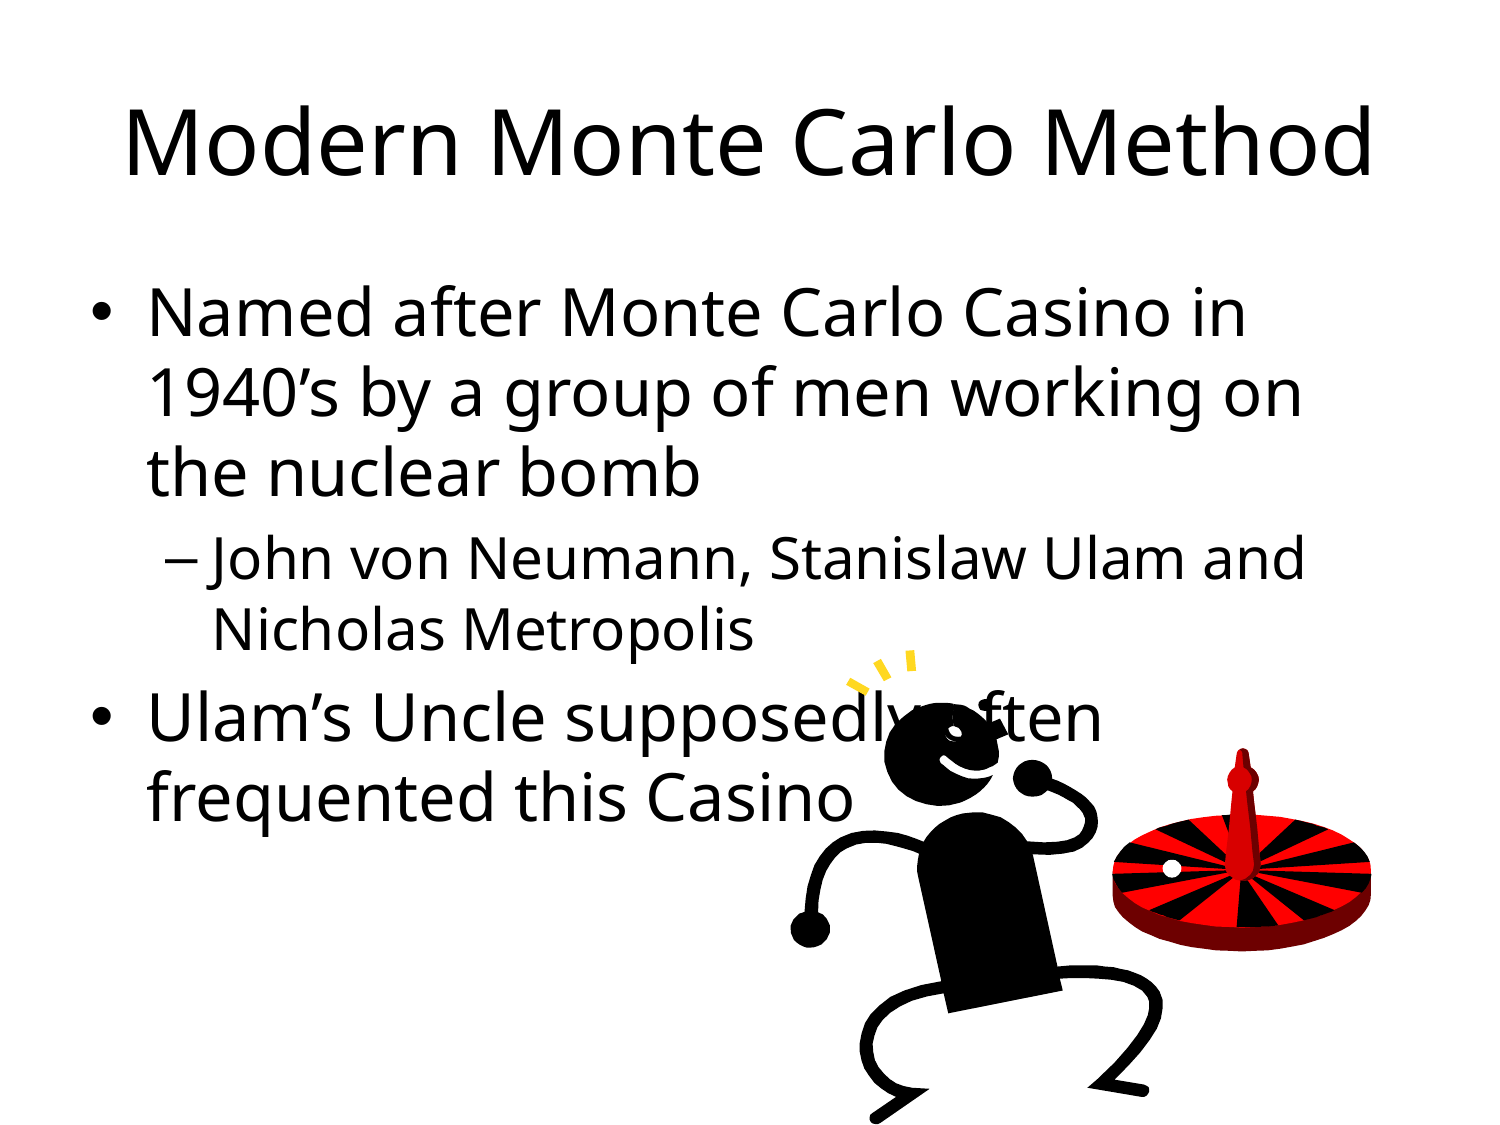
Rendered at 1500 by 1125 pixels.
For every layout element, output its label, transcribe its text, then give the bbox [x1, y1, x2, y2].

title Modern Monte Carlo Method [75, 45, 1425, 233]
list Named after Monte Carlo Casino in 1940’s by a group of men working on the nuclear bomb John von Neumann, Stanislaw Ulam and Nicholas Metropolis Ulam’s Uncle supposedly often frequented this Casino [75, 262, 1425, 1005]
picture [787, 649, 1372, 1125]
